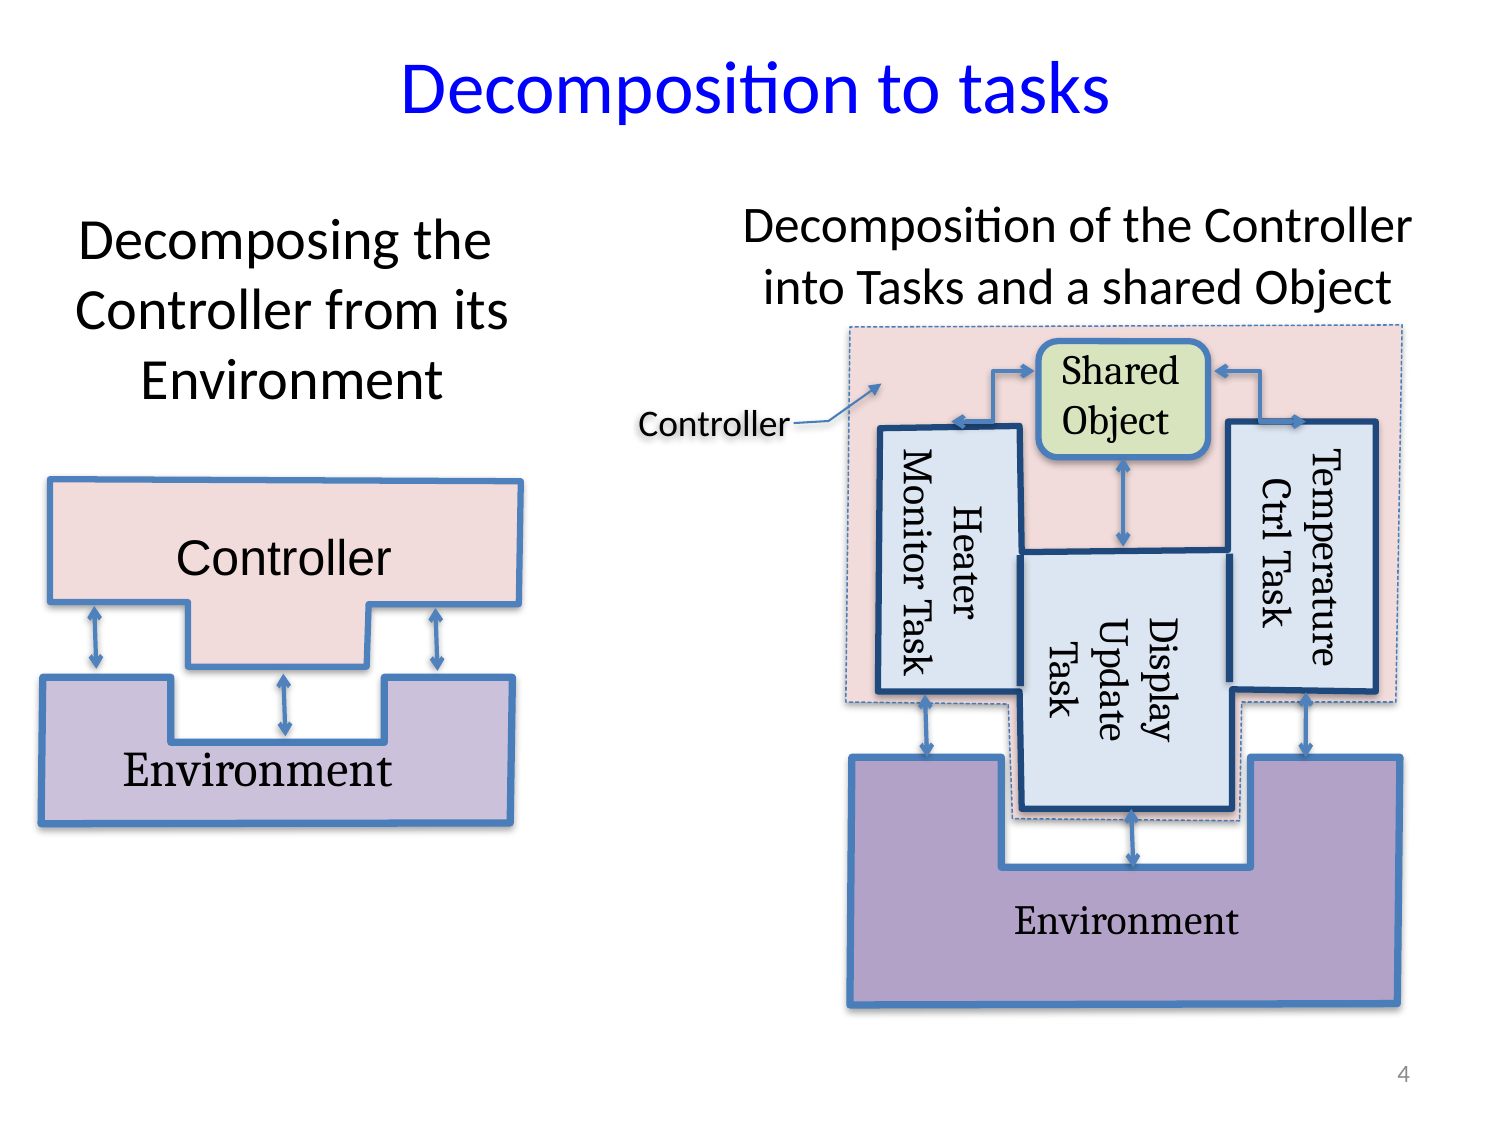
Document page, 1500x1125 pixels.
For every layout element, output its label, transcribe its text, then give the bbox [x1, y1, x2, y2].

text_box Decomposing the Controller from its Environment [0, 183, 652, 429]
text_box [40, 478, 522, 824]
slide_number 4 [1074, 1042, 1425, 1103]
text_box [620, 324, 1403, 1006]
title Decomposition to tasks [227, 13, 1285, 154]
text_box Decomposition of the Controller into Tasks and a shared Object [718, 183, 1438, 323]
